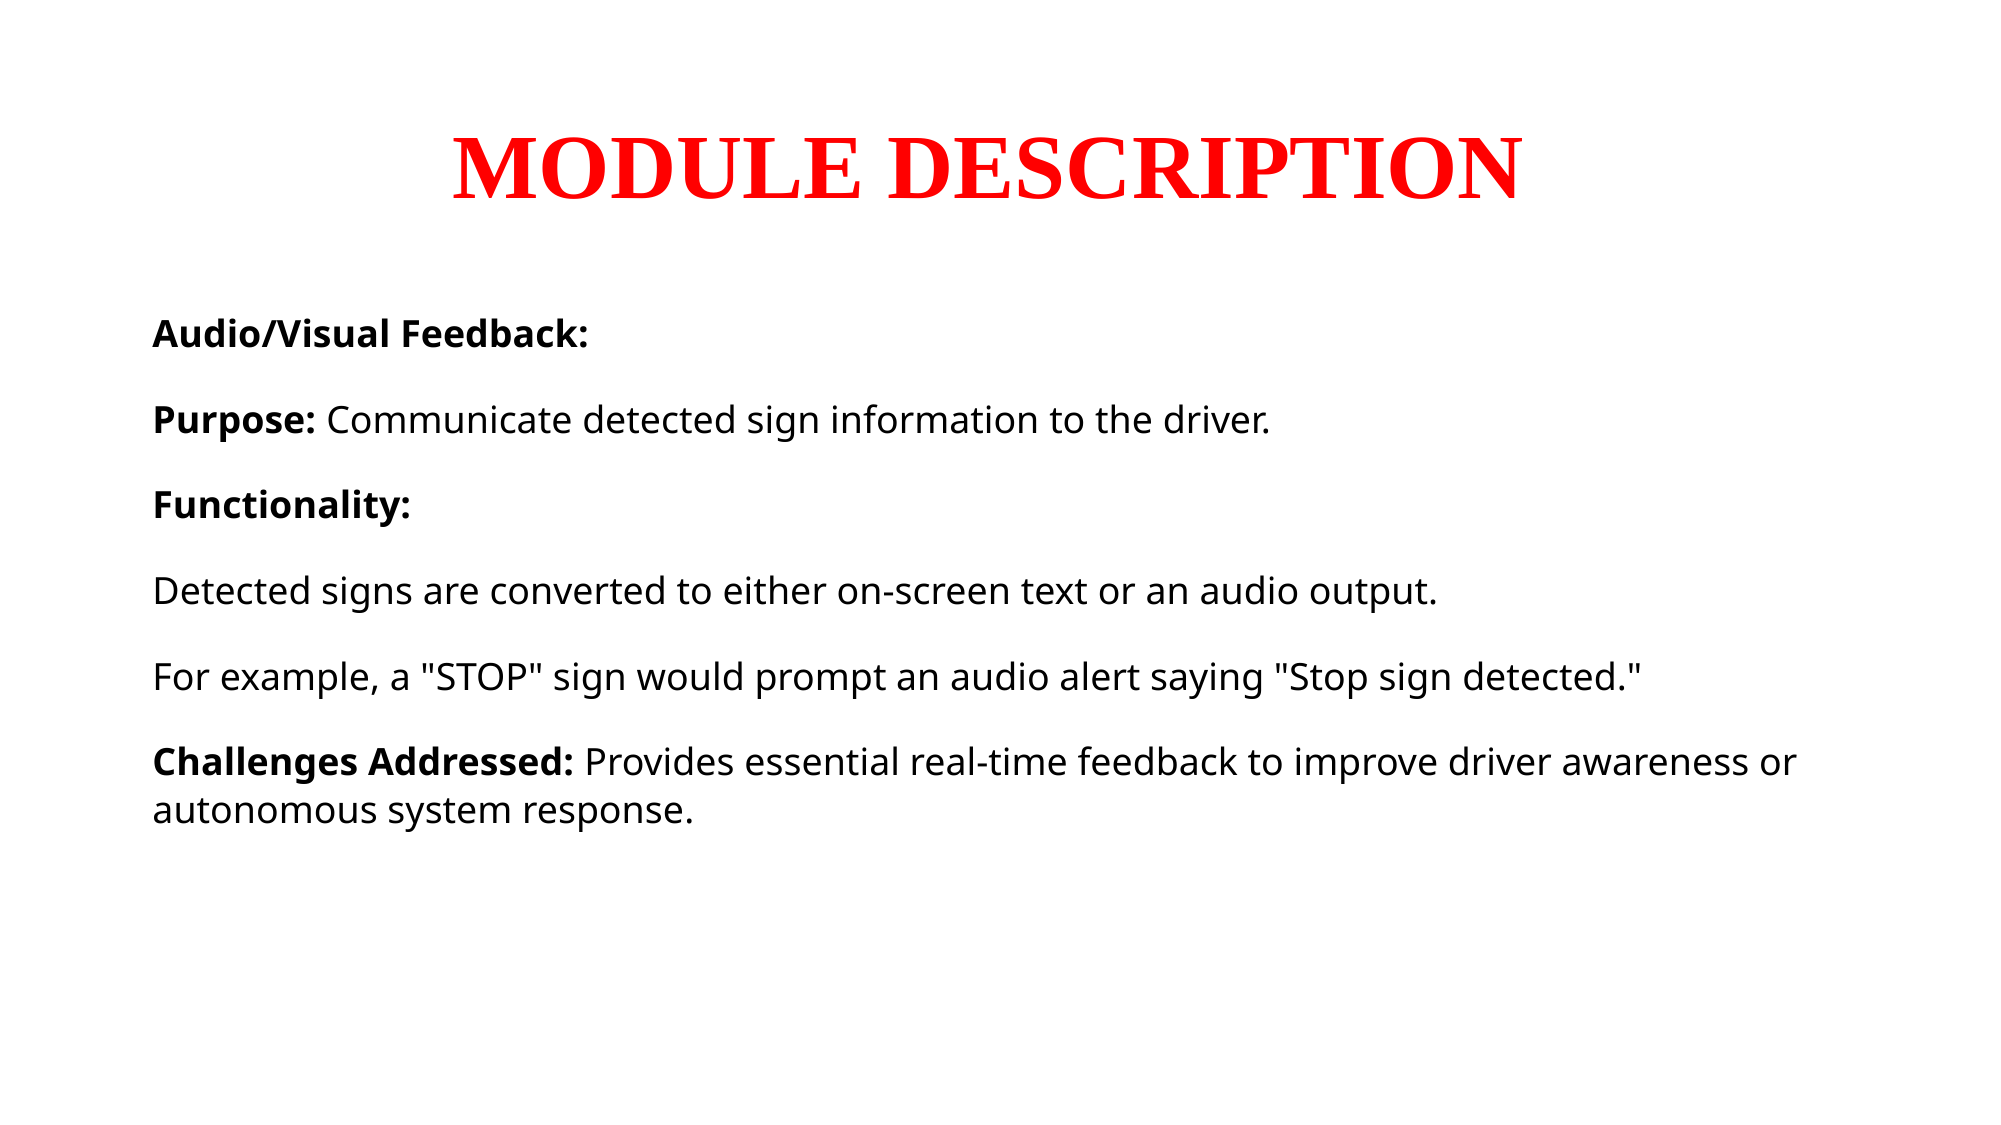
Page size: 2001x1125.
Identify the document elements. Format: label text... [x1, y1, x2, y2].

list Audio/Visual Feedback: Purpose: Communicate detected sign information to the driver. Functionality: Detected signs are converted to either on-screen text or an audio output. For example, a "STOP" sign would prompt an audio alert saying "Stop sign detected." Challenges Addressed: Provides essential real-time feedback to improve driver awareness or autonomous system response. [137, 299, 1863, 1014]
title MODULE DESCRIPTION [137, 59, 1863, 278]
